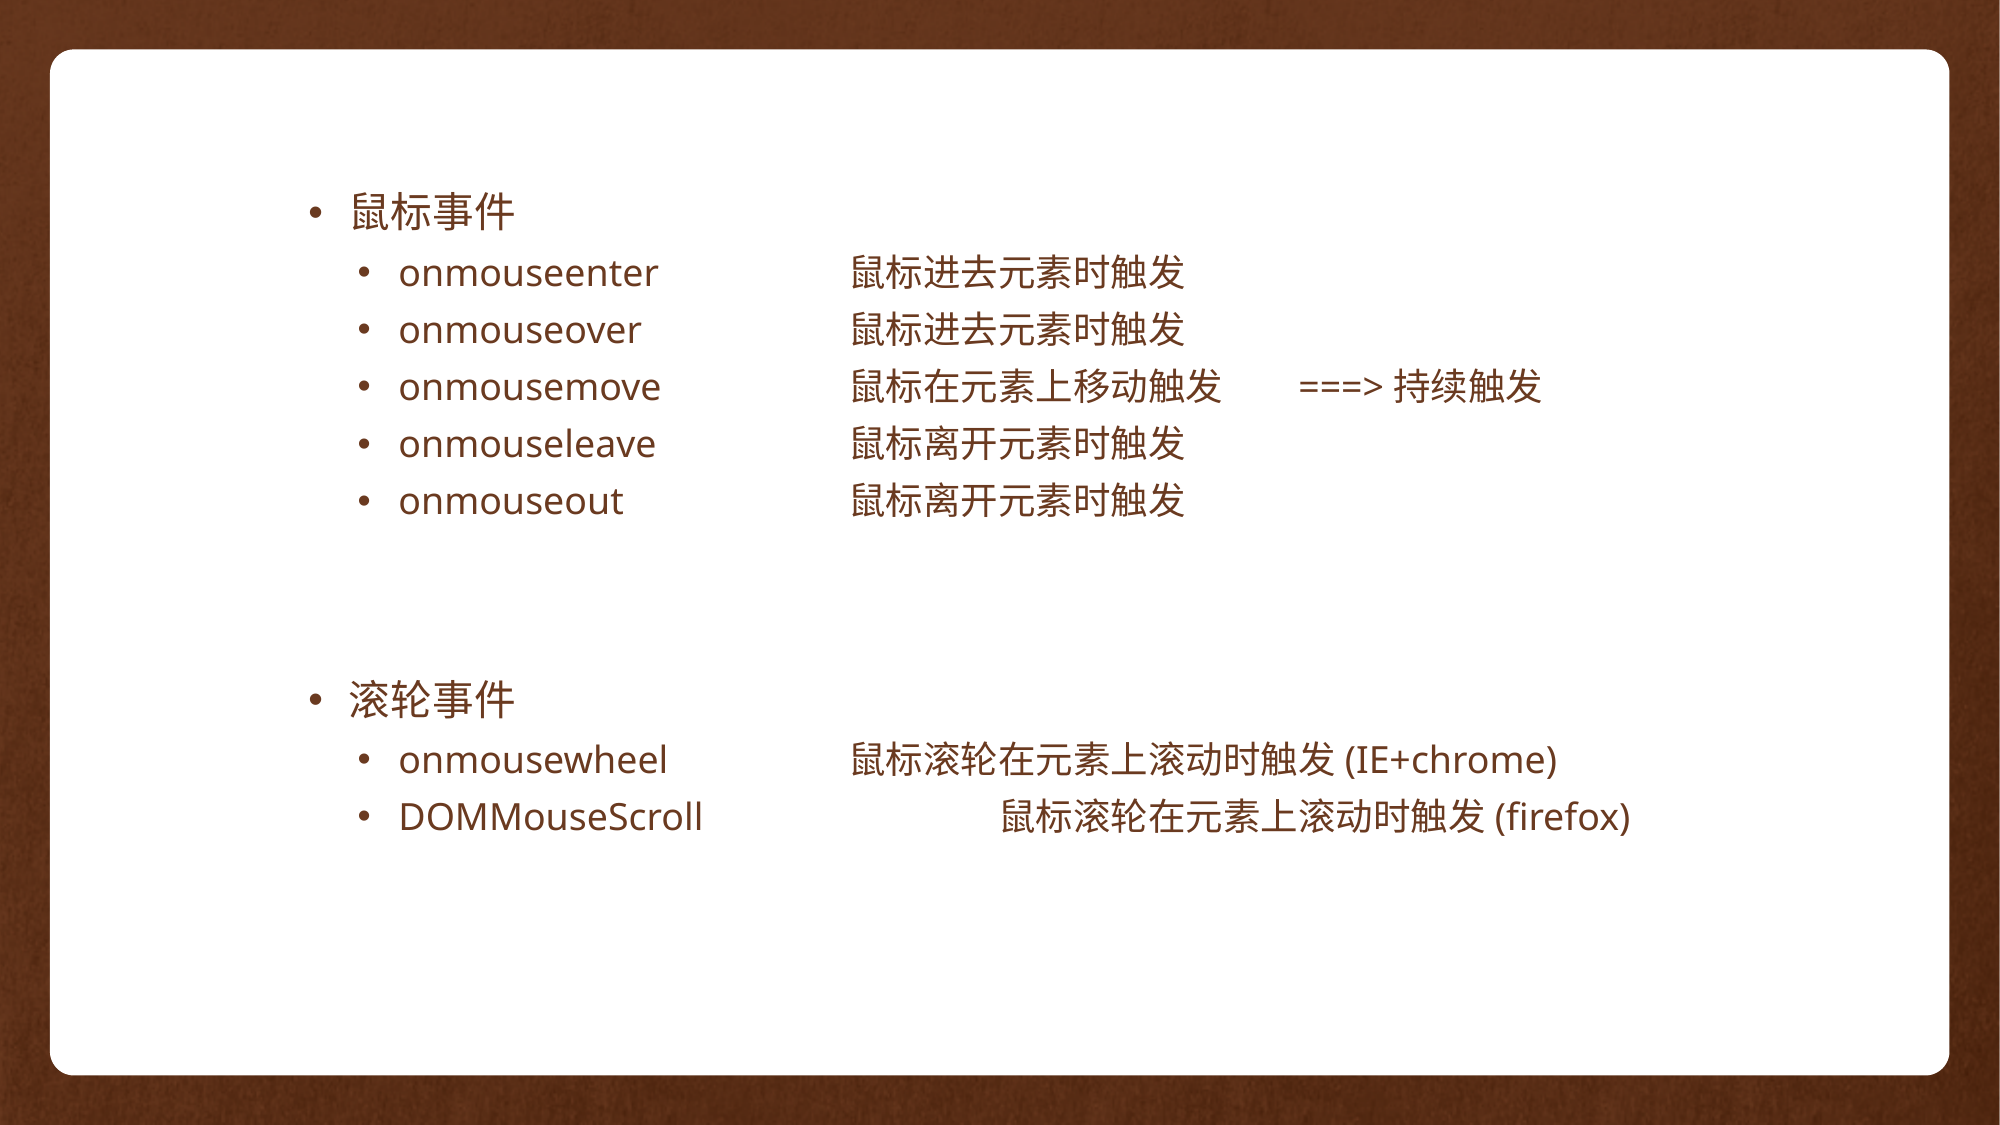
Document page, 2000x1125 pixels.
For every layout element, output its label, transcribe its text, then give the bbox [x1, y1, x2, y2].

list 鼠标事件 onmouseenter 鼠标进去元素时触发 onmouseover 鼠标进去元素时触发 onmousemove 鼠标在元素上移动触发 ===>持续触发 onmouseleave 鼠标离开元素时触发 onmouseout 鼠标离开元素时触发 滚轮事件 onmousewheel 鼠标滚轮在元素上滚动时触发(IE+chrome) DOMMouseScroll 鼠标滚轮在元素上滚动时触发(firefox) [243, 184, 1709, 1000]
